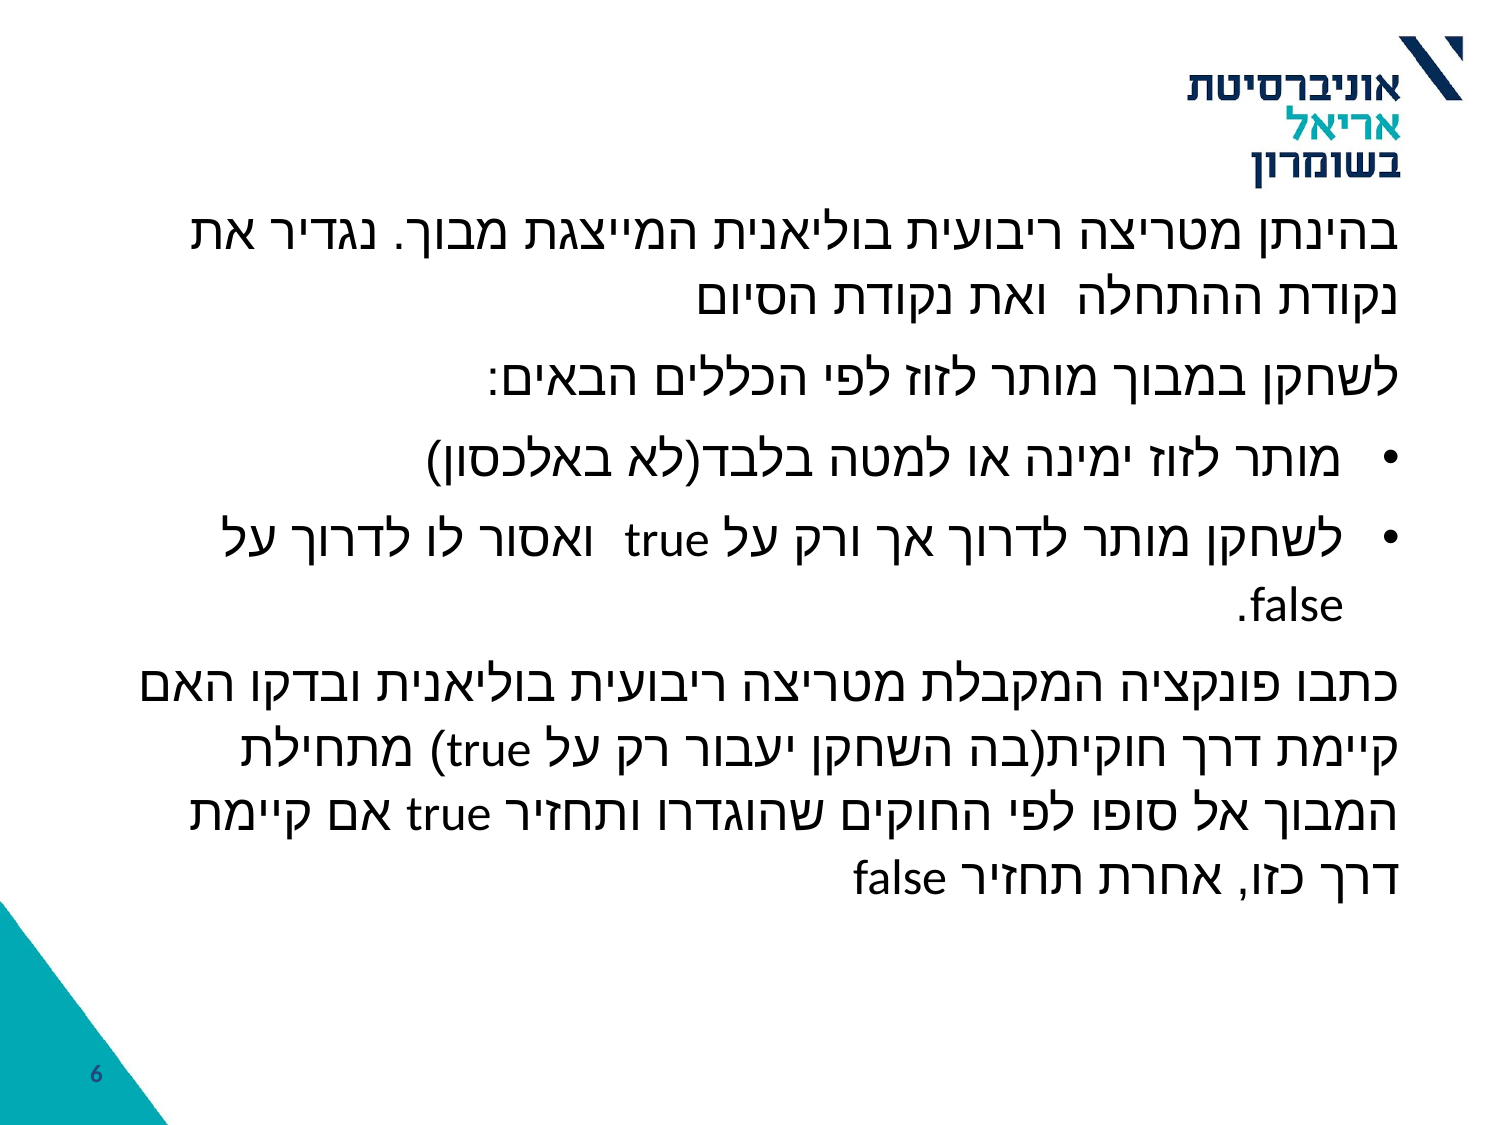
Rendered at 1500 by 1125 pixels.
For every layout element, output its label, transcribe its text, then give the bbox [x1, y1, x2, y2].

picture [0, 0, 1500, 1125]
slide_number 6 [75, 1042, 425, 1103]
